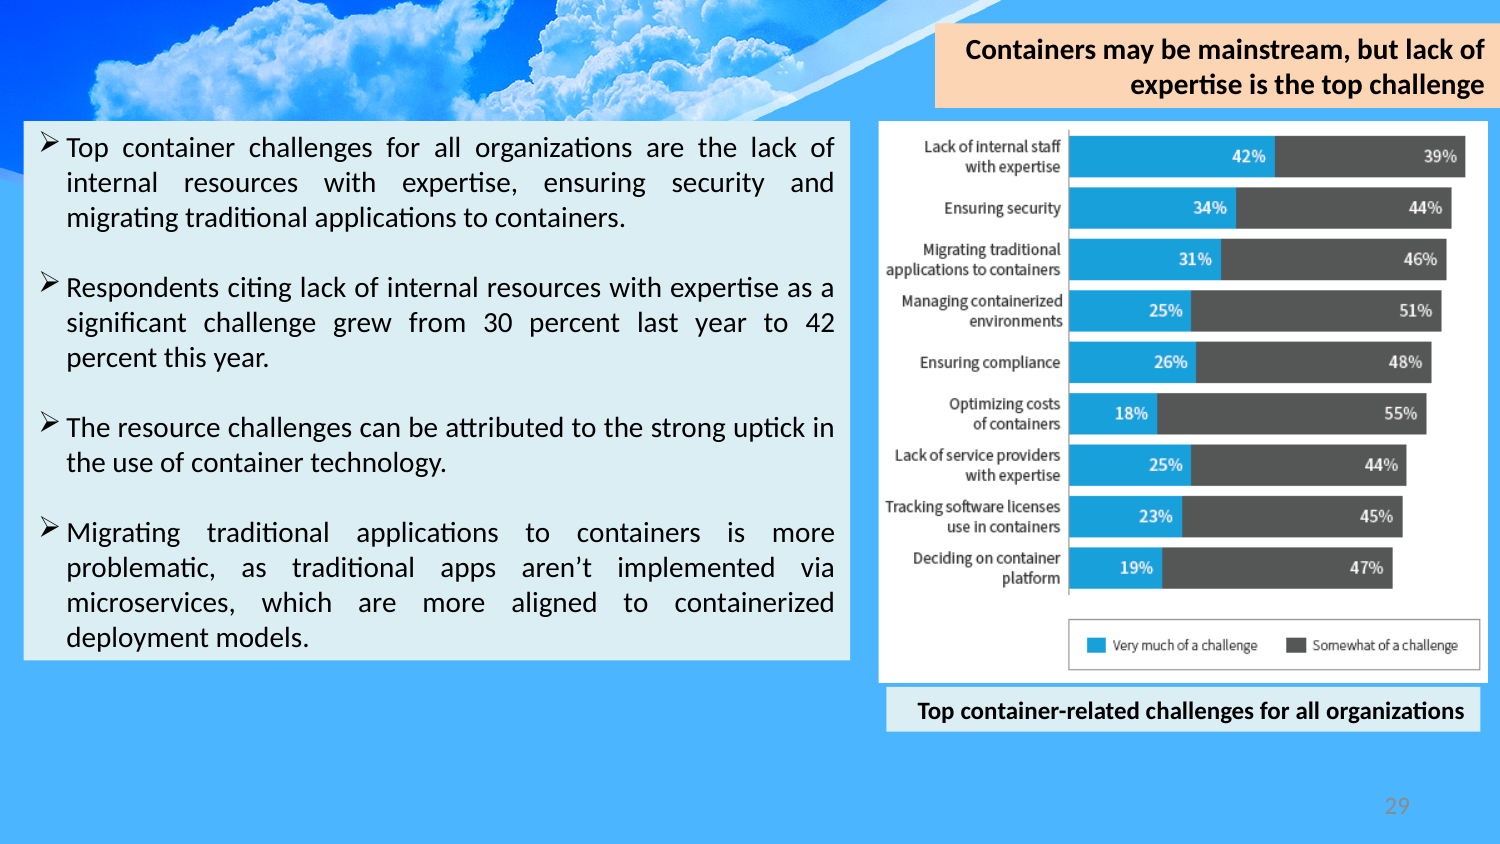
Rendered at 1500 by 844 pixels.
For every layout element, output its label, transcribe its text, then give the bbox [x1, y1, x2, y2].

text_box Top container challenges for all organizations are the lack of internal resources with expertise, ensuring security and migrating traditional applications to containers. Respondents citing lack of internal resources with expertise as a significant challenge grew from 30 percent last year to 42 percent this year. The resource challenges can be attributed to the strong uptick in the use of container technology. Migrating traditional applications to containers is more problematic, as traditional apps aren’t implemented via microservices, which are more aligned to containerized deployment models. [23, 121, 851, 661]
picture [0, 0, 1500, 844]
text_box Top container-related challenges for all organizations [886, 691, 1481, 732]
text_box Containers may be mainstream, but lack of expertise is the top challenge [935, 23, 1500, 108]
slide_number 29 [1074, 782, 1425, 827]
